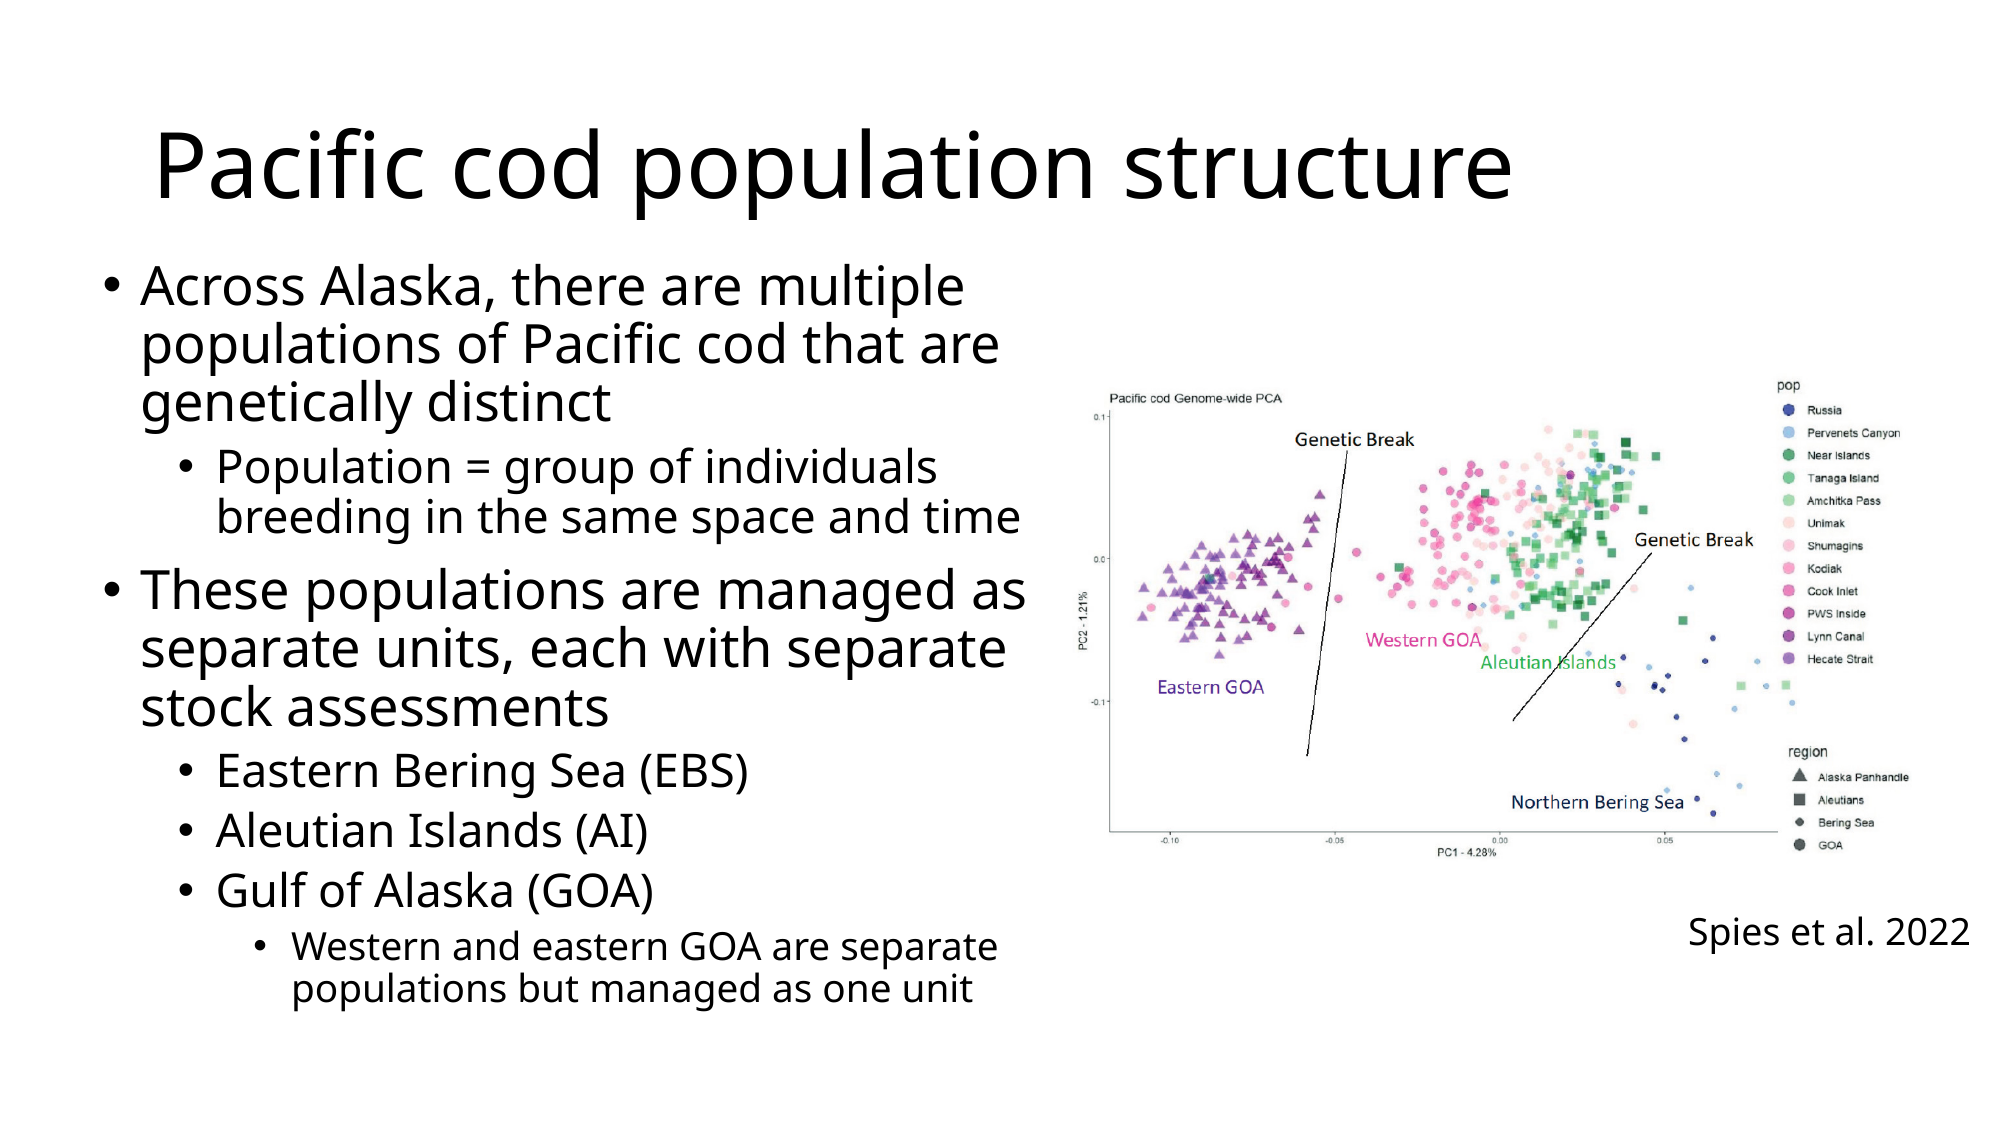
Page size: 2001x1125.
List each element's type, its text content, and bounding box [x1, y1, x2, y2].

list Across Alaska, there are multiple populations of Pacific cod that are genetically distinct Population = group of individuals breeding in the same space and time These populations are managed as separate units, each with separate stock assessments Eastern Bering Sea (EBS) Aleutian Islands (AI) Gulf of Alaska (GOA) Western and eastern GOA are separate populations but managed as one unit [87, 250, 1112, 1019]
text_box Spies et al. 2022 [1673, 900, 1986, 961]
title Pacific cod population structure [137, 59, 1863, 278]
picture [1024, 352, 2000, 875]
